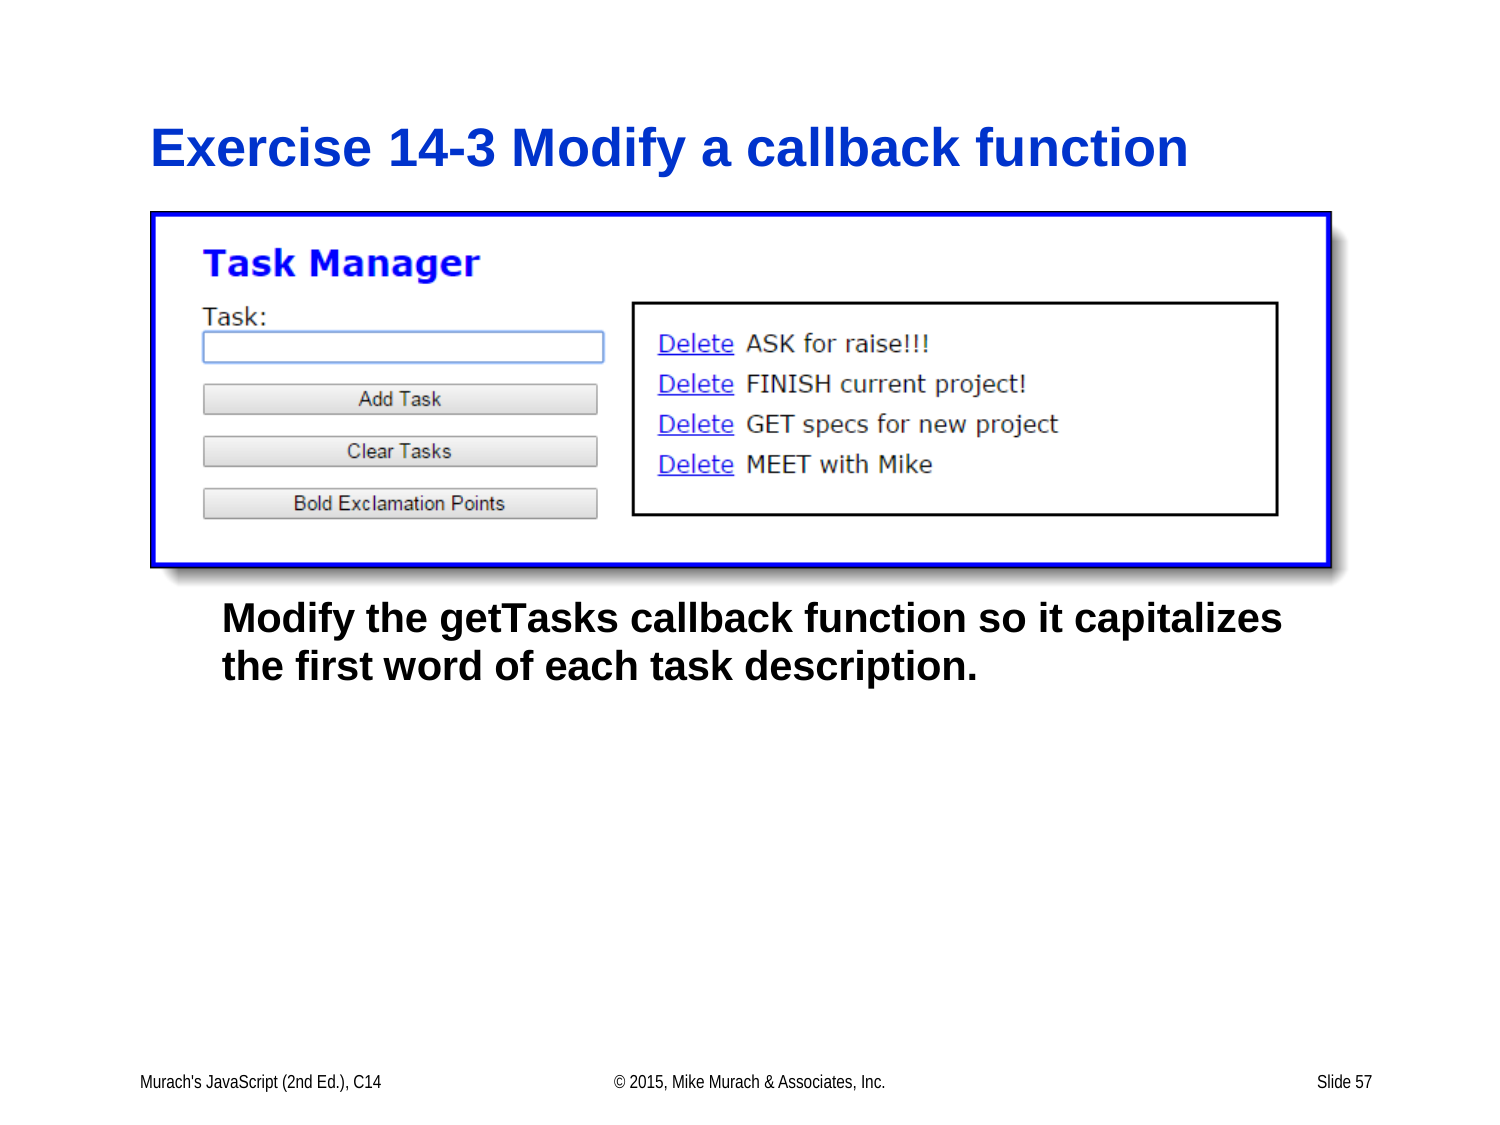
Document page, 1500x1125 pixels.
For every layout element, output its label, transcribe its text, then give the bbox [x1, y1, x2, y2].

slide_number Murach's JavaScript (2nd Ed.), C14 [125, 1025, 450, 1100]
slide_number Slide 57 [1074, 1025, 1388, 1100]
title Exercise 14-3 Modify a callback function [150, 112, 1350, 179]
picture [149, 211, 1351, 588]
footer © 2015, Mike Murach & Associates, Inc. [474, 1025, 1025, 1100]
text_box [164, 574, 1363, 742]
